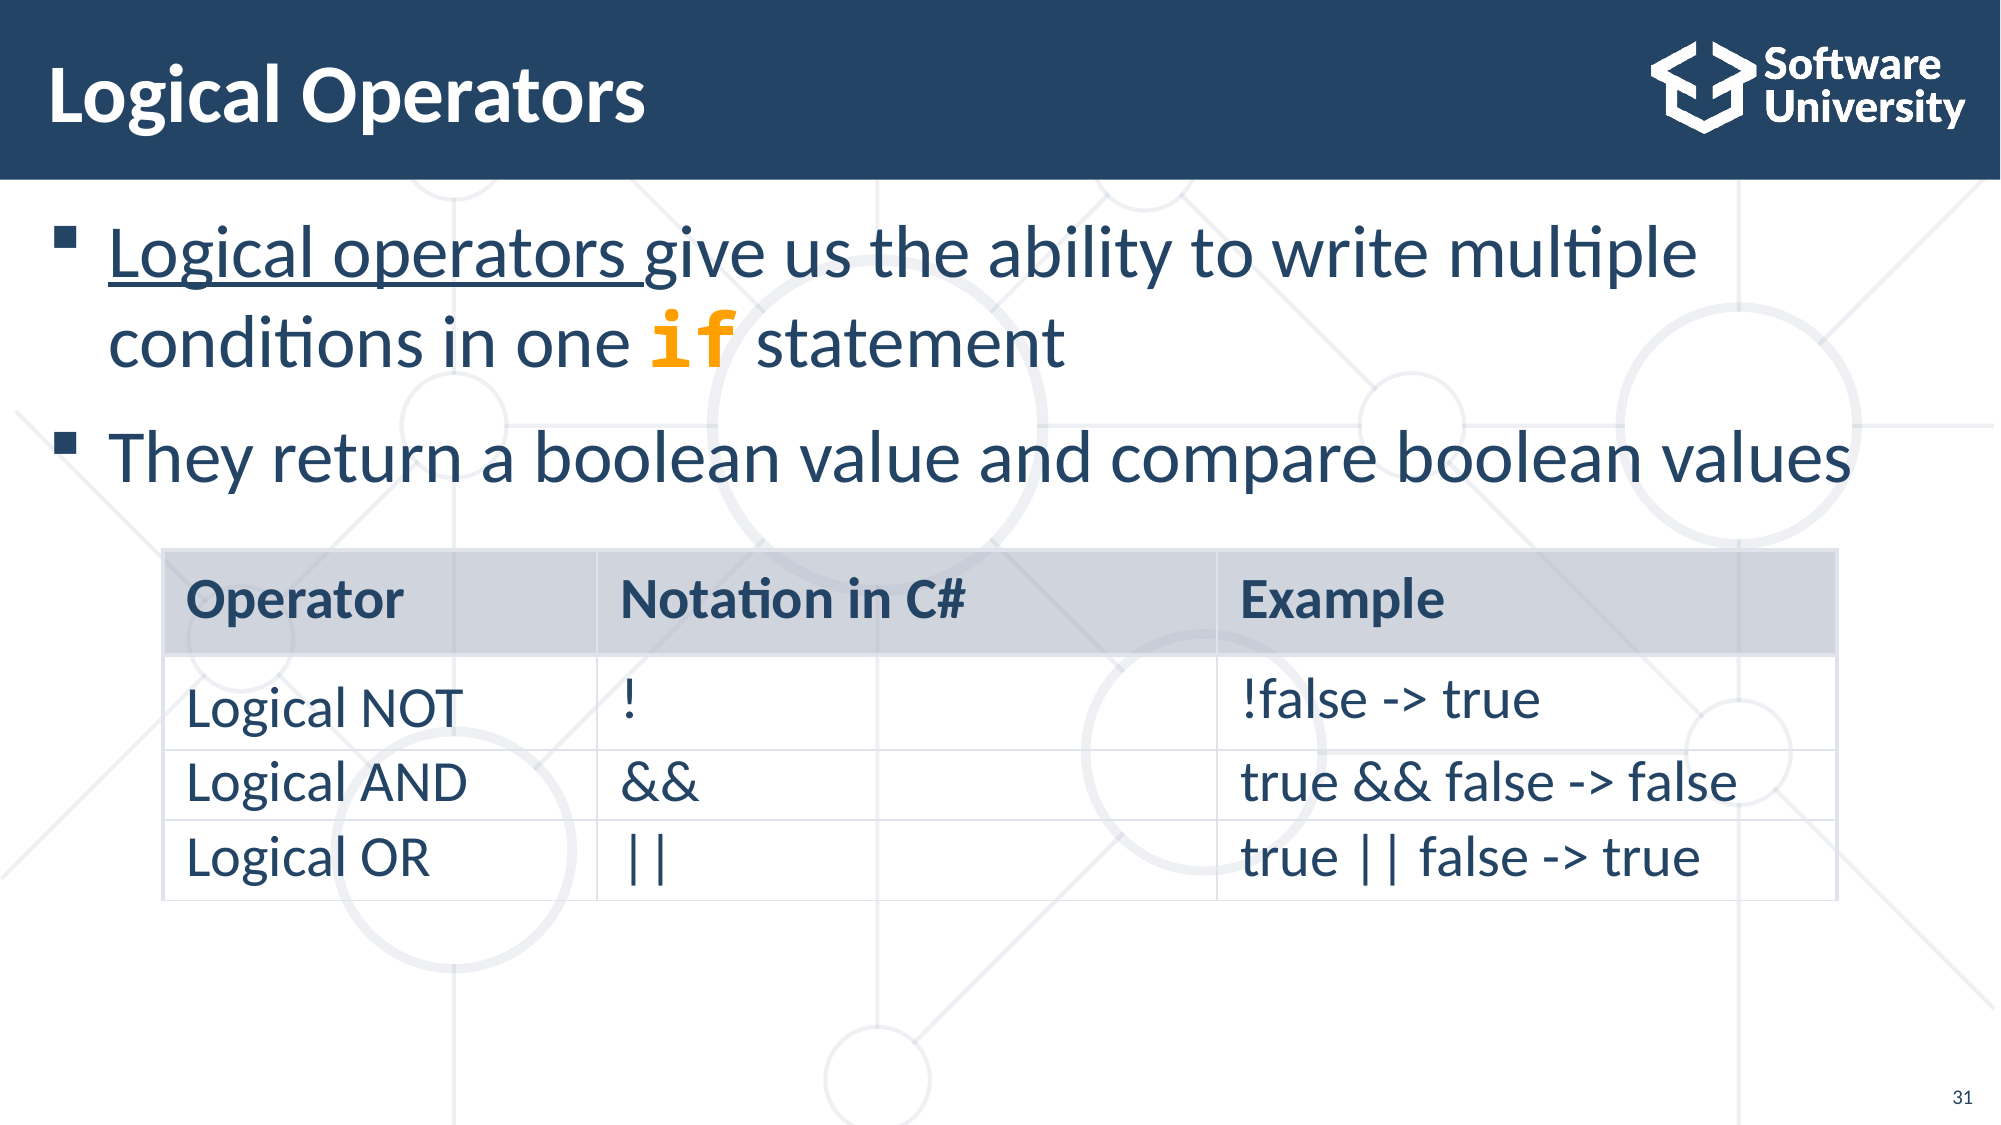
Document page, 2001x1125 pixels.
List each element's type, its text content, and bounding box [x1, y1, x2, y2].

table_cell Logical AND [165, 751, 596, 819]
table_header Operator [165, 552, 596, 653]
title Logical Operators [31, 16, 1625, 162]
table_cell || [598, 821, 1216, 900]
picture [1651, 41, 1966, 134]
table_cell Logical NOT [165, 657, 596, 749]
table_cell true && false -> false [1218, 751, 1835, 819]
table_cell ! [598, 657, 1216, 749]
table_header Example [1218, 552, 1835, 653]
table_header Notation in C# [598, 552, 1216, 653]
slide_number 31 [1927, 1067, 1989, 1117]
table_cell true || false -> true [1218, 821, 1835, 900]
list Logical operators give us the ability to write multiple conditions in one if statement They return a boolean value and compare boolean values [31, 196, 1970, 1104]
table_cell !false -> true [1218, 657, 1835, 749]
table_cell && [598, 751, 1216, 819]
table_cell Logical OR [165, 821, 596, 900]
